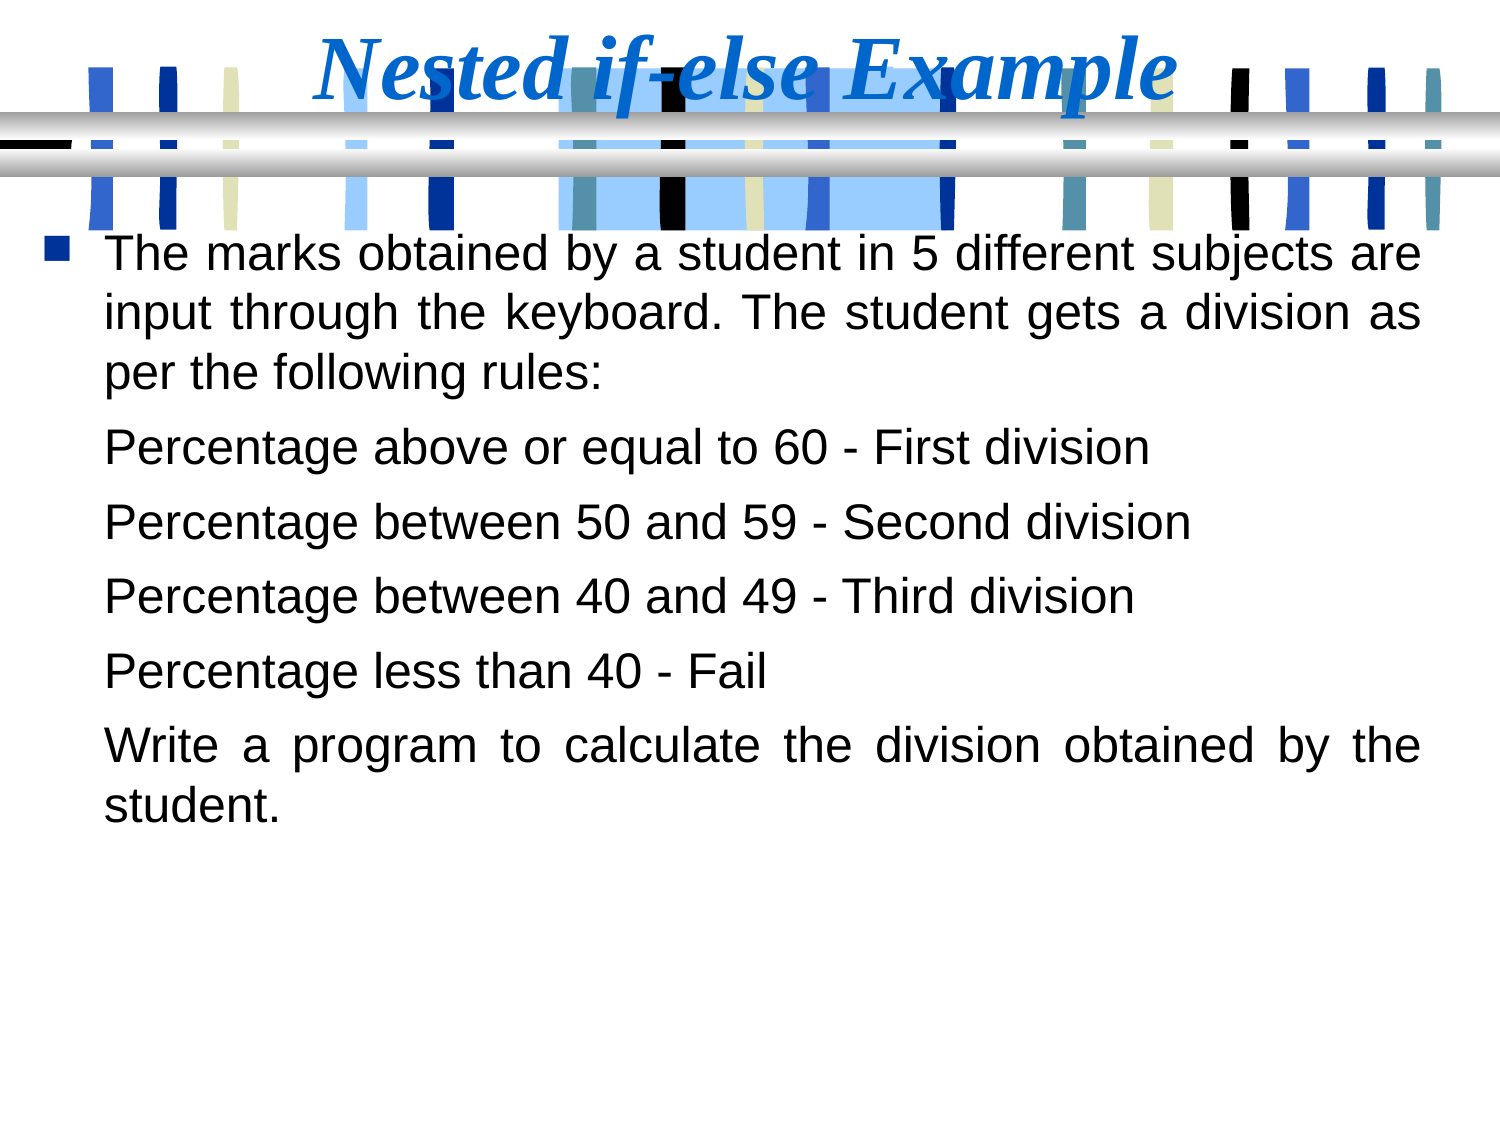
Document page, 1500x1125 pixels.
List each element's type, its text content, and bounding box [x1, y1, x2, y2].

list The marks obtained by a student in 5 different subjects are input through the keyboard. The student gets a division as per the following rules: Percentage above or equal to 60 - First division Percentage between 50 and 59 - Second division Percentage between 40 and 49 - Third division Percentage less than 40 - Fail Write a program to calculate the division obtained by the student. [32, 212, 1438, 1088]
title Nested if-else Example [0, 0, 1495, 125]
